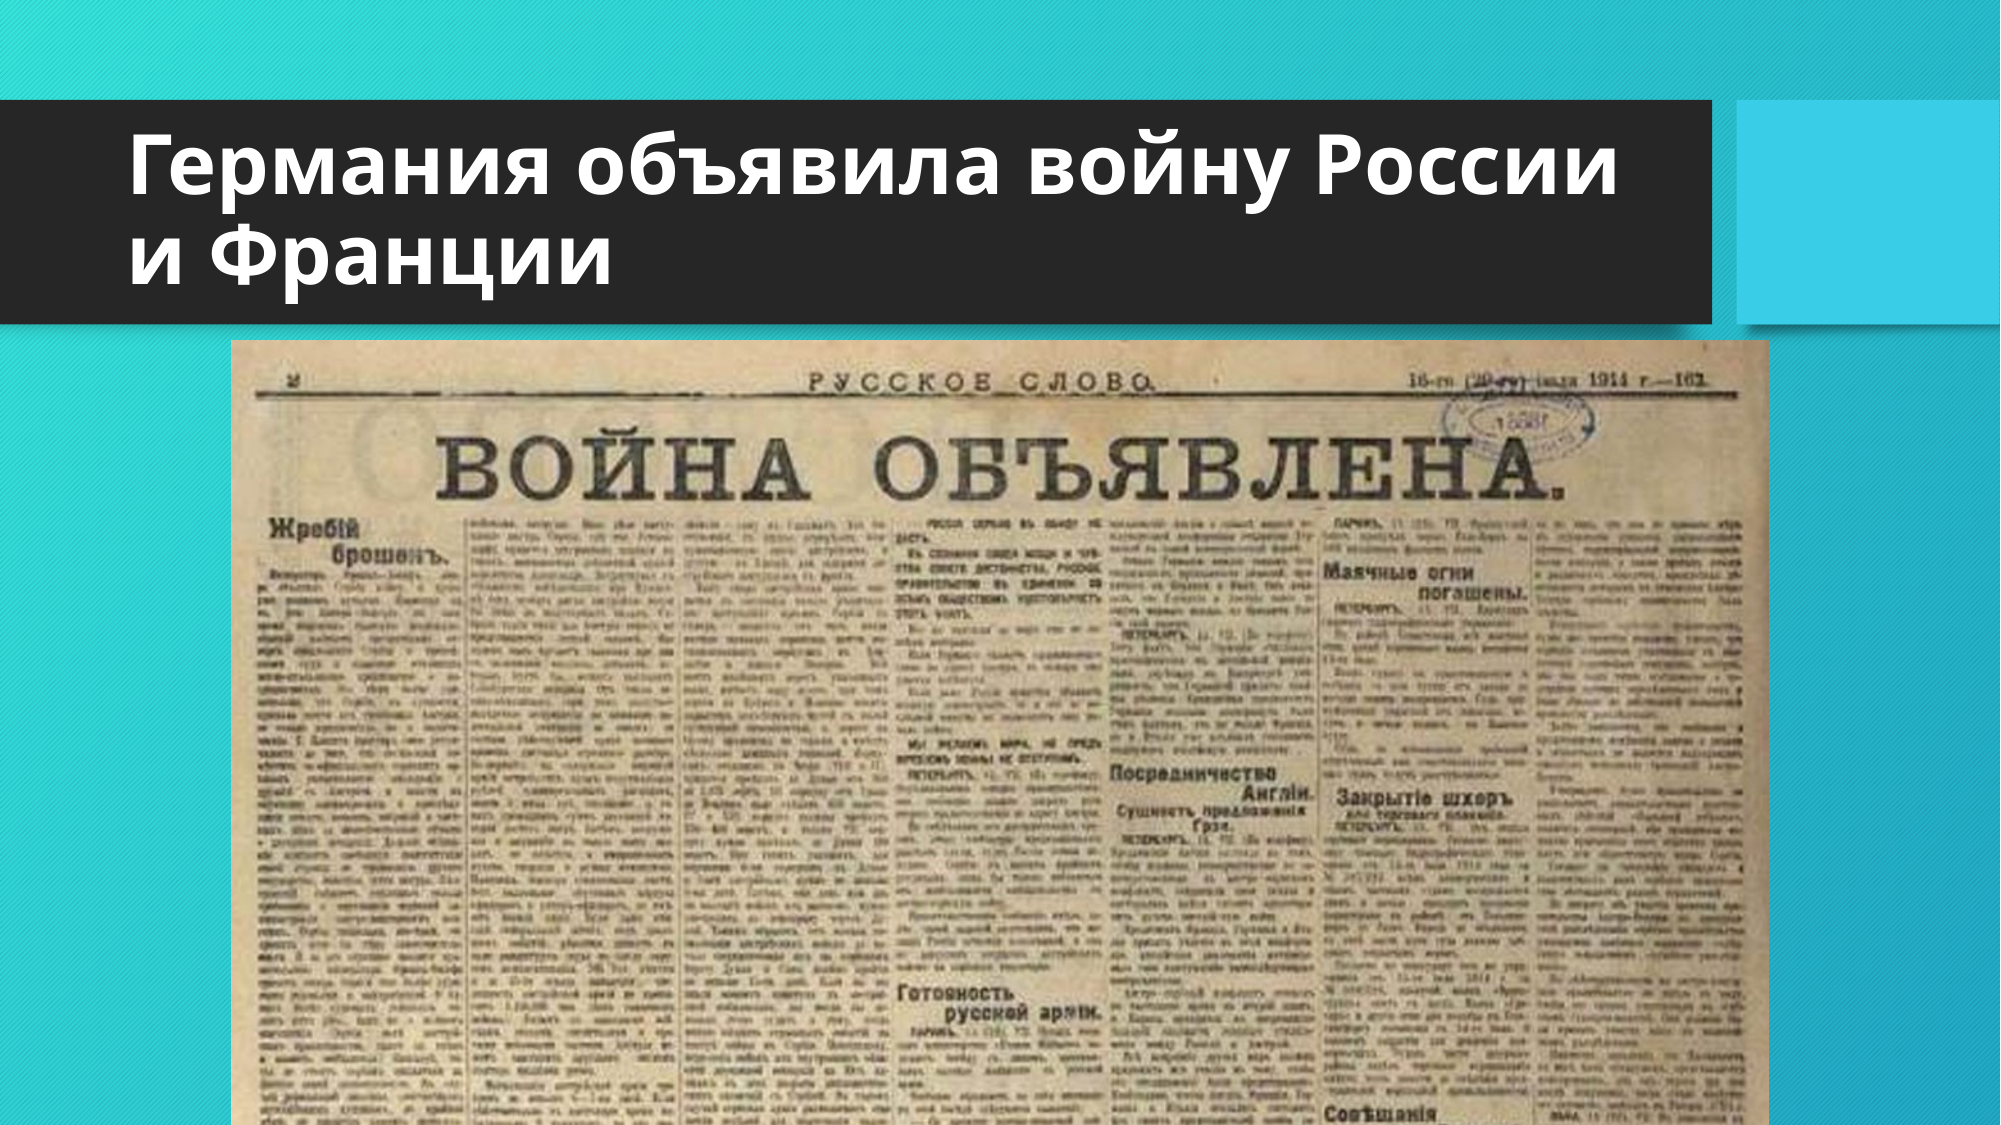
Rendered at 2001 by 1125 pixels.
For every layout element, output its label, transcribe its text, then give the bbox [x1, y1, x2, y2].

picture [0, 325, 2000, 1125]
title Германия объявила войну России и Франции [111, 123, 1689, 301]
